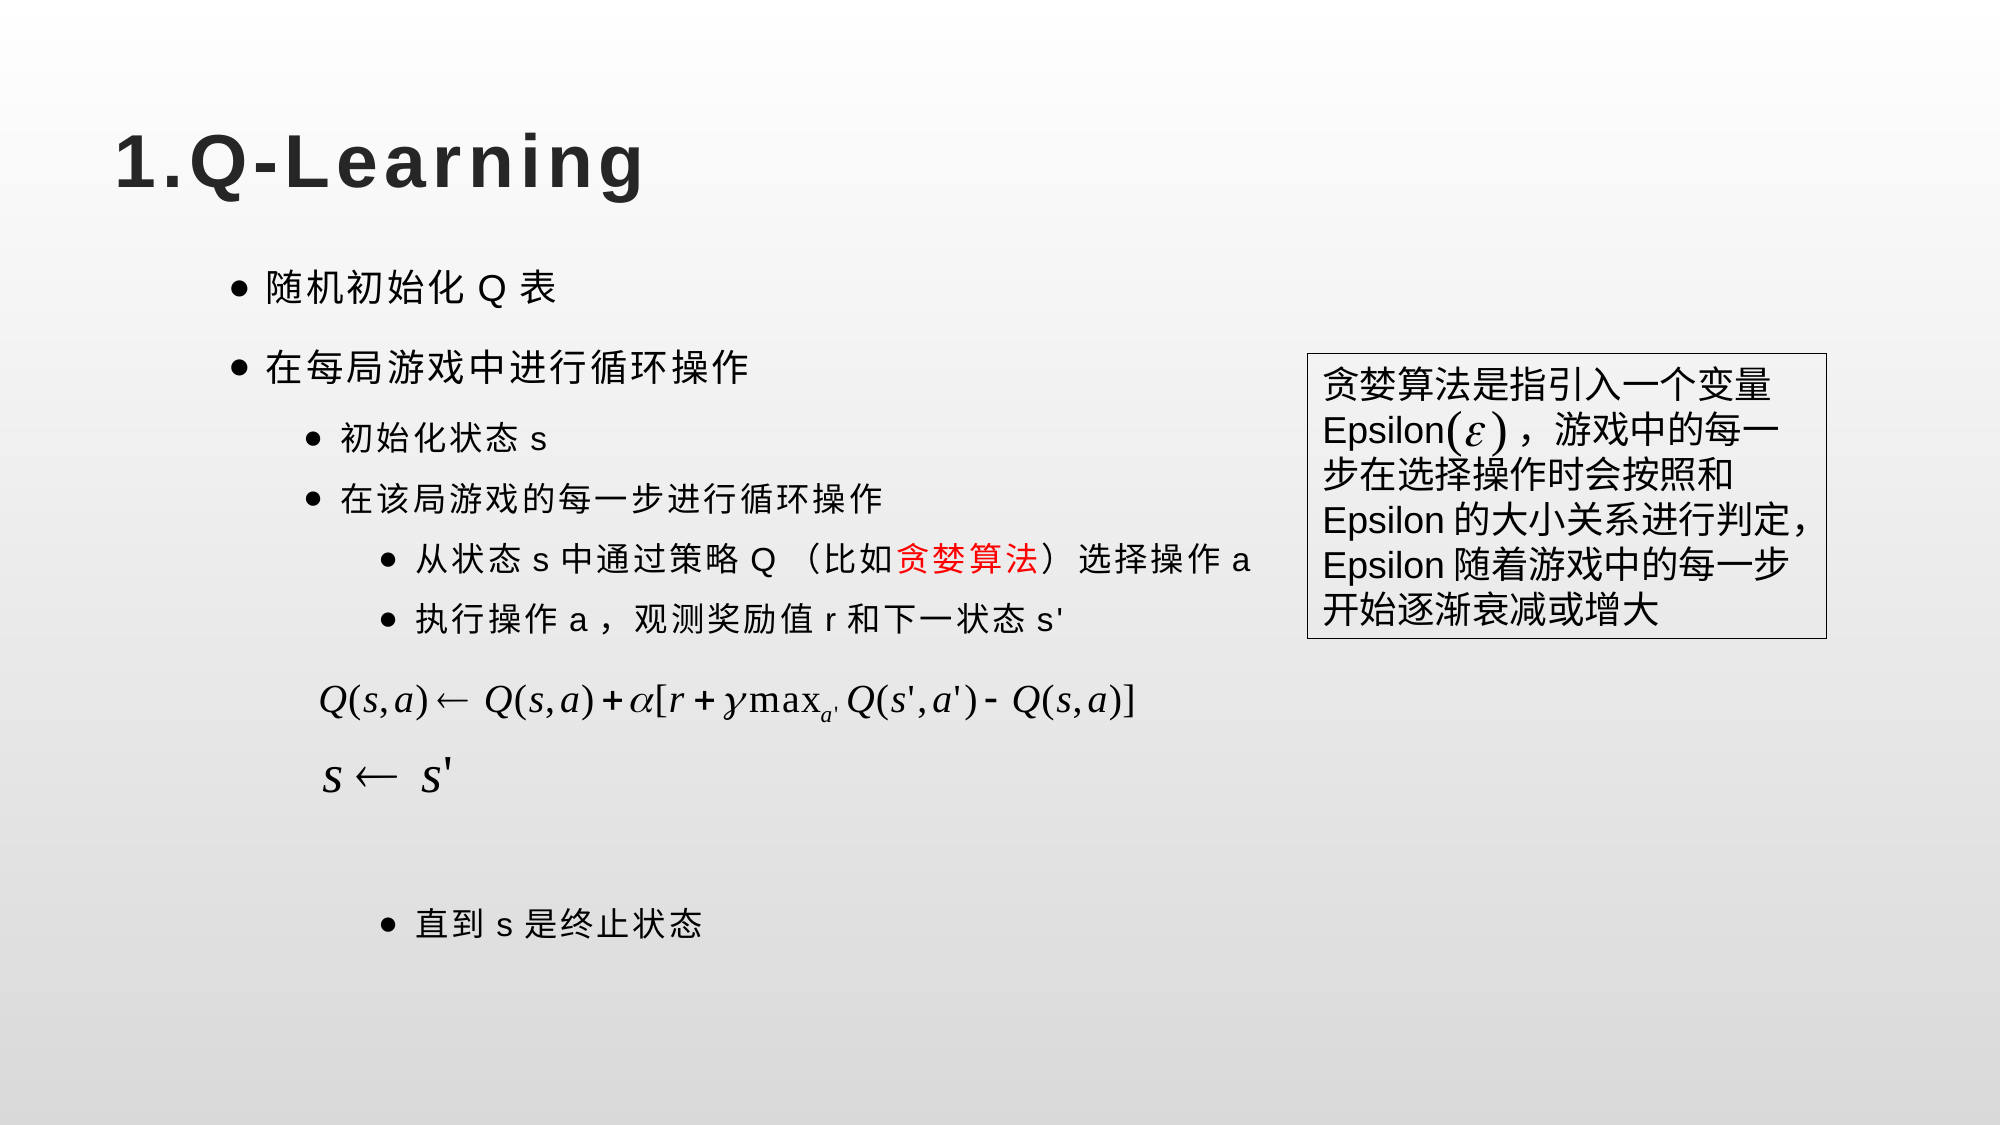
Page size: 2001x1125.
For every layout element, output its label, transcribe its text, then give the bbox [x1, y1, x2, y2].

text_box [313, 672, 1141, 732]
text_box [1438, 399, 1515, 468]
text_box 贪婪算法是指引入一个变量Epsilon ，游戏中的每一步在选择操作时会按照和Epsilon的大小关系进行判定，Epsilon随着游戏中的每一步开始逐渐衰减或增大 [1307, 353, 1827, 639]
list 随机初始化Q表 在每局游戏中进行循环操作 初始化状态s 在该局游戏的每一步进行循环操作 从状态s中通过策略Q（比如贪婪算法）选择操作a 执行操作a，观测奖励值r和下一状态s' 直到s是终止状态 [213, 243, 2000, 1024]
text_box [313, 744, 461, 807]
title 1.Q-Learning [99, 99, 1900, 216]
